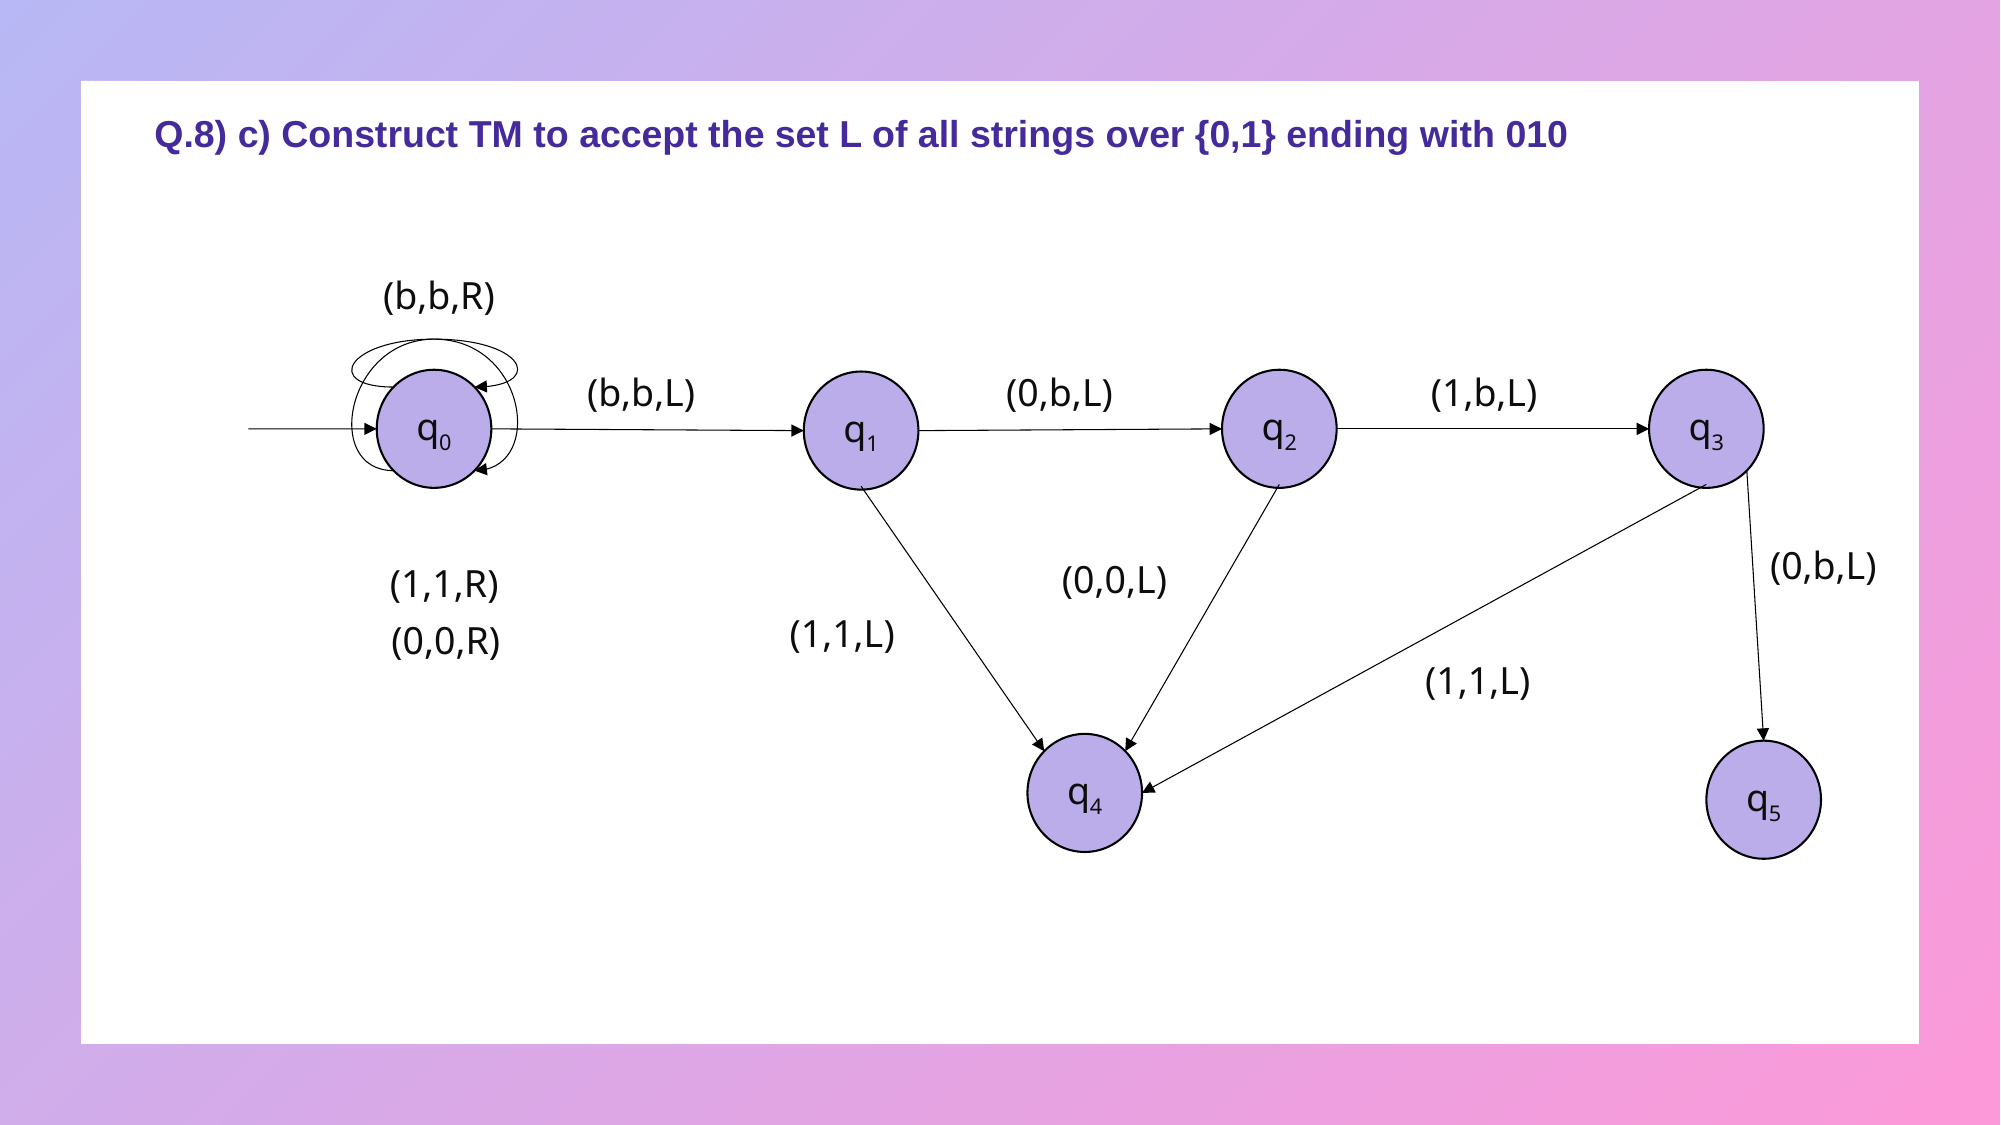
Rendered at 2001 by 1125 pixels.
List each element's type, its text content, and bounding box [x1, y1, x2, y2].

text_box q2 [1221, 368, 1338, 487]
text_box (1,1,L) [774, 602, 861, 663]
text_box (1,1,R) [375, 552, 526, 613]
text_box q5 [1705, 739, 1823, 860]
text_box q3 [1648, 368, 1765, 489]
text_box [861, 489, 1045, 752]
text_box Q.8) c) Construct TM to accept the set L of all strings over {0,1} ending with 010 [135, 102, 1858, 164]
text_box (0,0,R) [376, 609, 528, 669]
text_box (0,b,L) [991, 361, 1143, 421]
text_box (0,b,L) [1764, 535, 1905, 595]
text_box q4 [1026, 732, 1144, 854]
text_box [1125, 487, 1280, 752]
text_box (b,b,R) [368, 264, 518, 325]
text_box q1 [802, 370, 920, 491]
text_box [1746, 470, 1764, 741]
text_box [1141, 487, 1707, 793]
text_box (1,b,L) [1416, 361, 1564, 421]
text_box (b,b,L) [572, 361, 714, 421]
text_box q0 [375, 368, 493, 489]
text_box (0,0,L) [1047, 548, 1125, 609]
